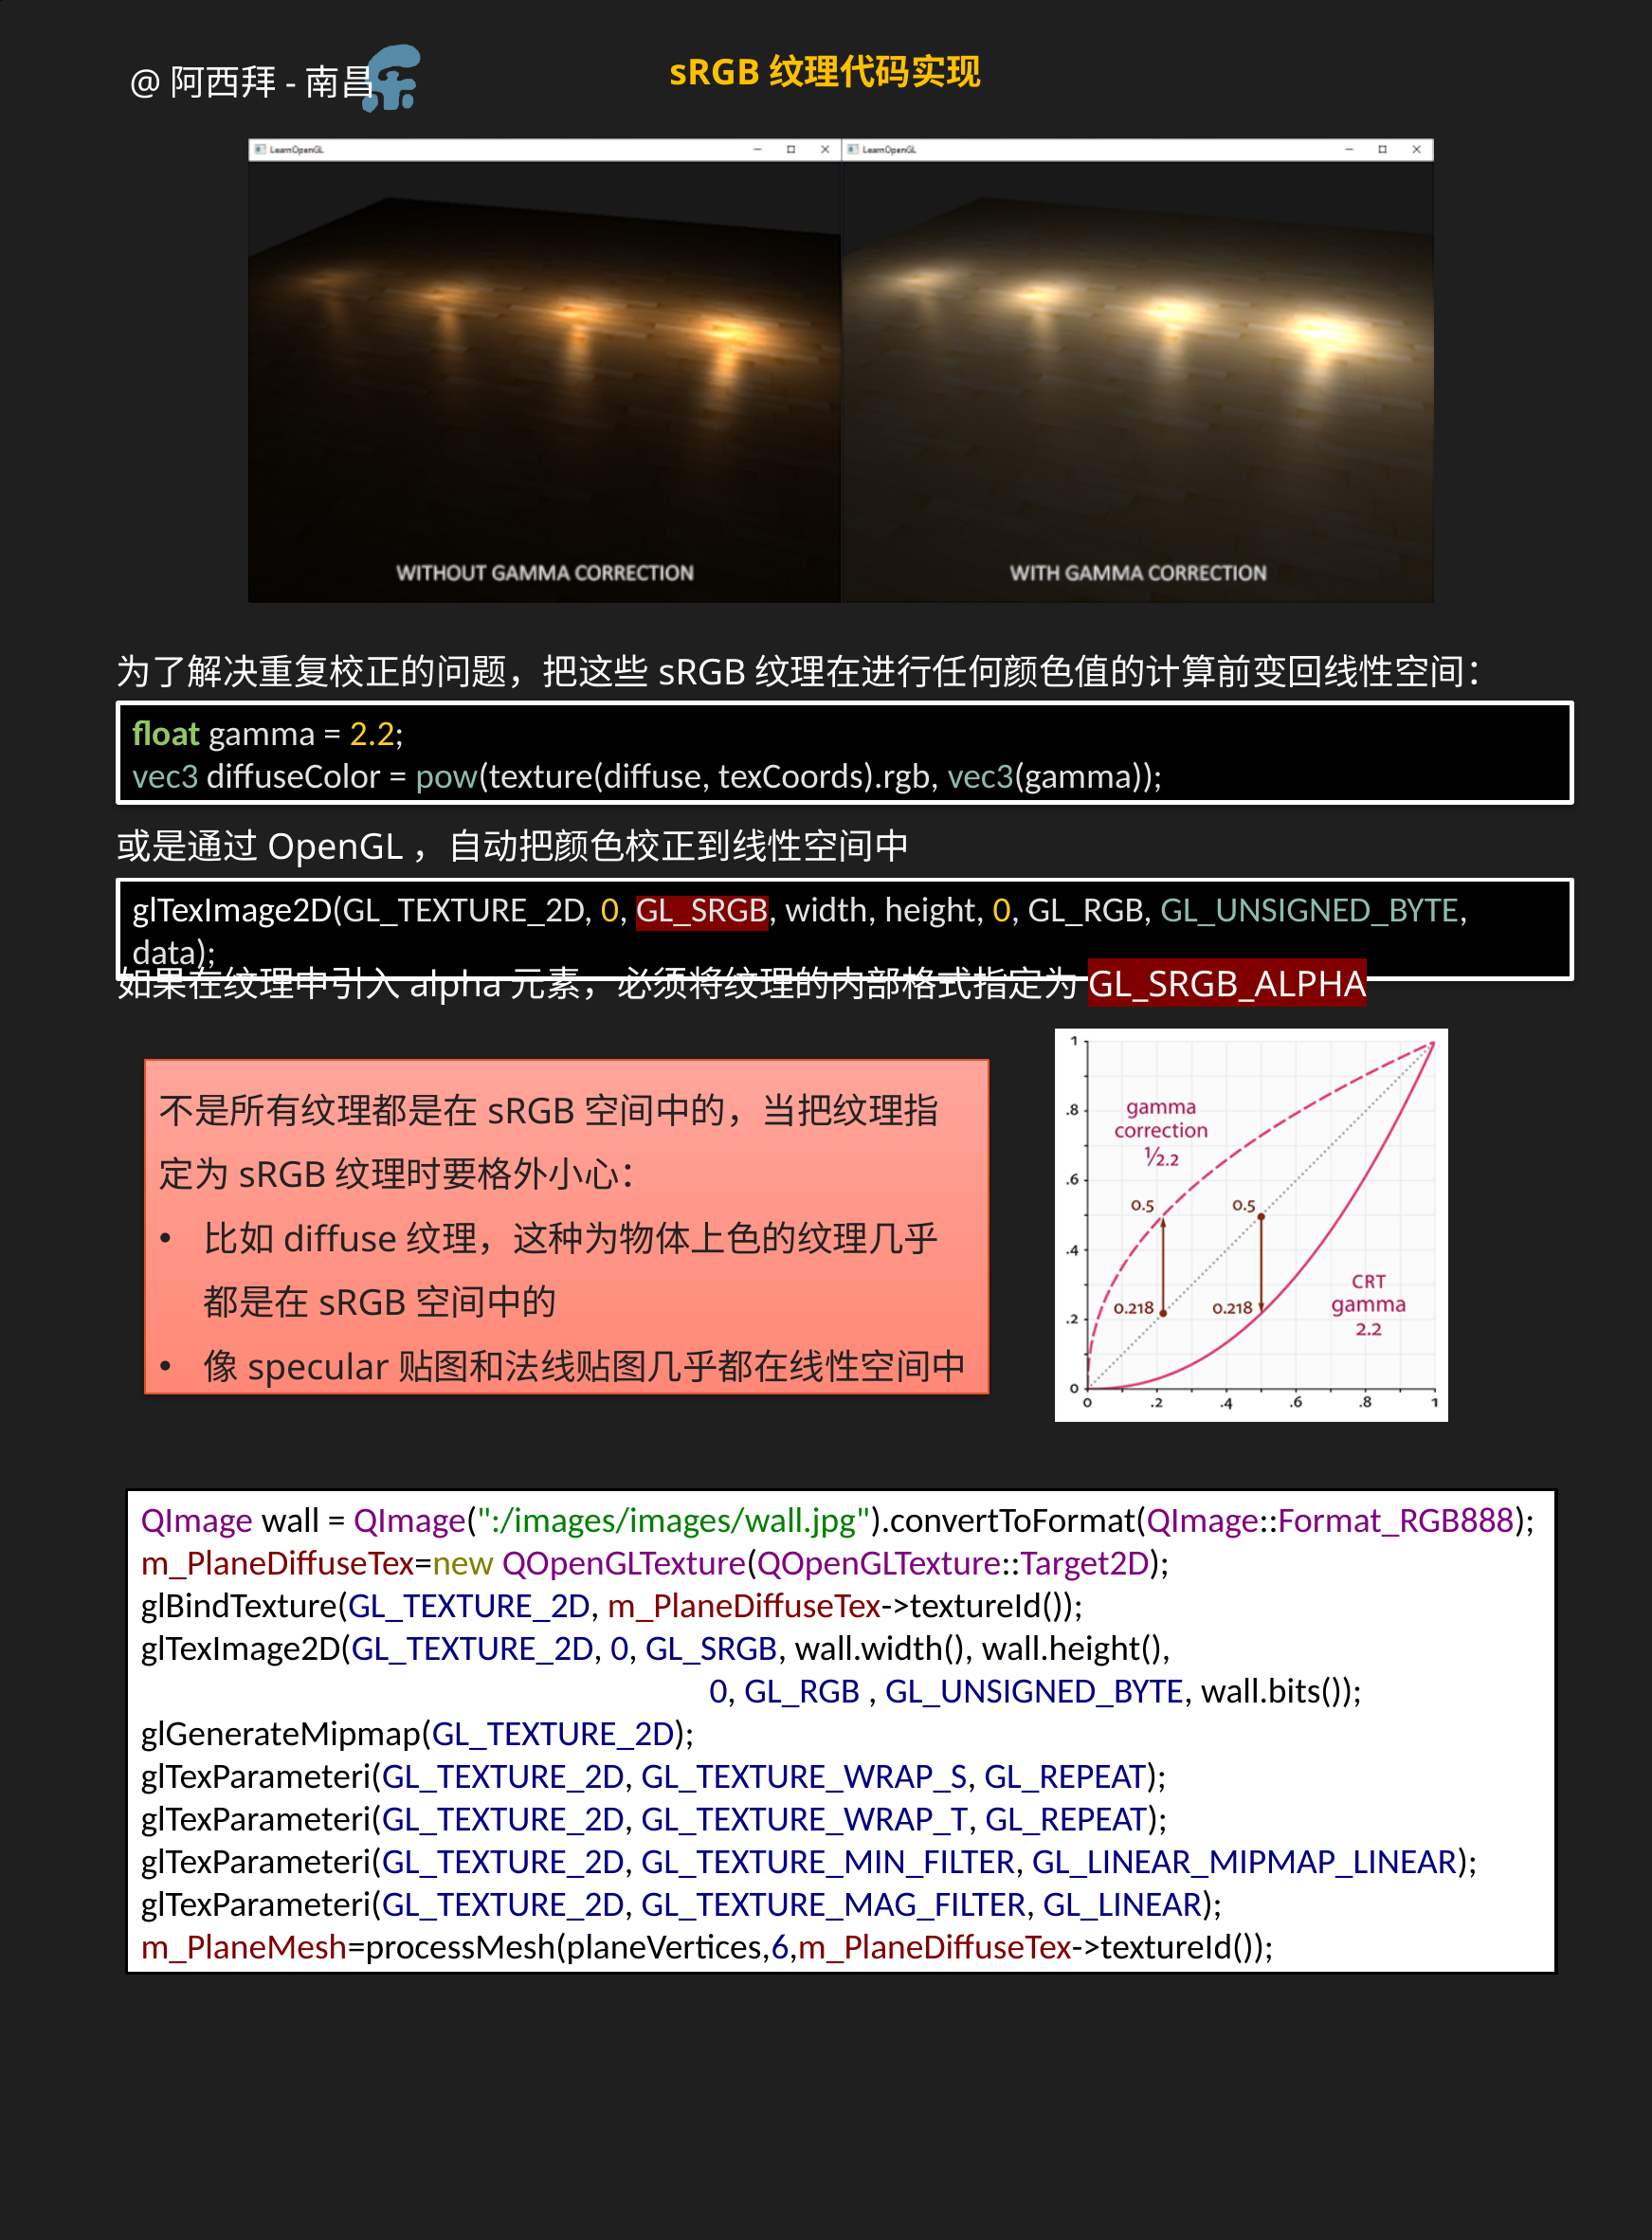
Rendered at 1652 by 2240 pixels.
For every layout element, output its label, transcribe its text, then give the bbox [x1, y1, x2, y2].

picture [0, 0, 1652, 2240]
text_box float gamma = 2.2; vec3 diffuseColor = pow(texture(diffuse, texCoords).rgb, vec3(gamma)); [116, 701, 1574, 805]
text_box 如果在纹理中引入alpha元素，必须将纹理的内部格式指定为GL_SRGB_ALPHA [102, 954, 1488, 1011]
text_box 或是通过OpenGL，自动把颜色校正到线性空间中 [102, 817, 1556, 874]
text_box sRGB纹理代码实现 [412, 42, 1239, 100]
text_box glTexImage2D(GL_TEXTURE_2D, 0, GL_SRGB, width, height, 0, GL_RGB, GL_UNSIGNED_BYTE, data); [116, 878, 1574, 981]
text_box 为了解决重复校正的问题，把这些sRGB纹理在进行任何颜色值的计算前变回线性空间： [102, 642, 1556, 700]
text_box 不是所有纹理都是在sRGB空间中的，当把纹理指定为sRGB纹理时要格外小心： 比如diffuse纹理，这种为物体上色的纹理几乎都是在sRGB空间中的 像specular贴图和法线贴图几乎都在线性空间中 [144, 1059, 989, 1394]
text_box QImage wall = QImage(":/images/images/wall.jpg").convertToFormat(QImage::Format_RGB888); m_PlaneDiffuseTex=new QOpenGLTexture(QOpenGLTexture::Target2D); glBindTexture(GL_TEXTURE_2D, m_PlaneDiffuseTex->textureId()); glTexImage2D(GL_TEXTURE_2D, 0, GL_SRGB, wall.width(), wall.height(), 0, GL_RGB , GL_UNSIGNED_BYTE, wall.bits()); glGenerateMipmap(GL_TEXTURE_2D); glTexParameteri(GL_TEXTURE_2D, GL_TEXTURE_WRAP_S, GL_REPEAT); glTexParameteri(GL_TEXTURE_2D, GL_TEXTURE_WRAP_T, GL_REPEAT); glTexParameteri(GL_TEXTURE_2D, GL_TEXTURE_MIN_FILTER, GL_LINEAR_MIPMAP_LINEAR); glTexParameteri(GL_TEXTURE_2D, GL_TEXTURE_MAG_FILTER, GL_LINEAR); m_PlaneMesh=processMesh(planeVertices,6,m_PlaneDiffuseTex->textureId()); [125, 1488, 1558, 1975]
